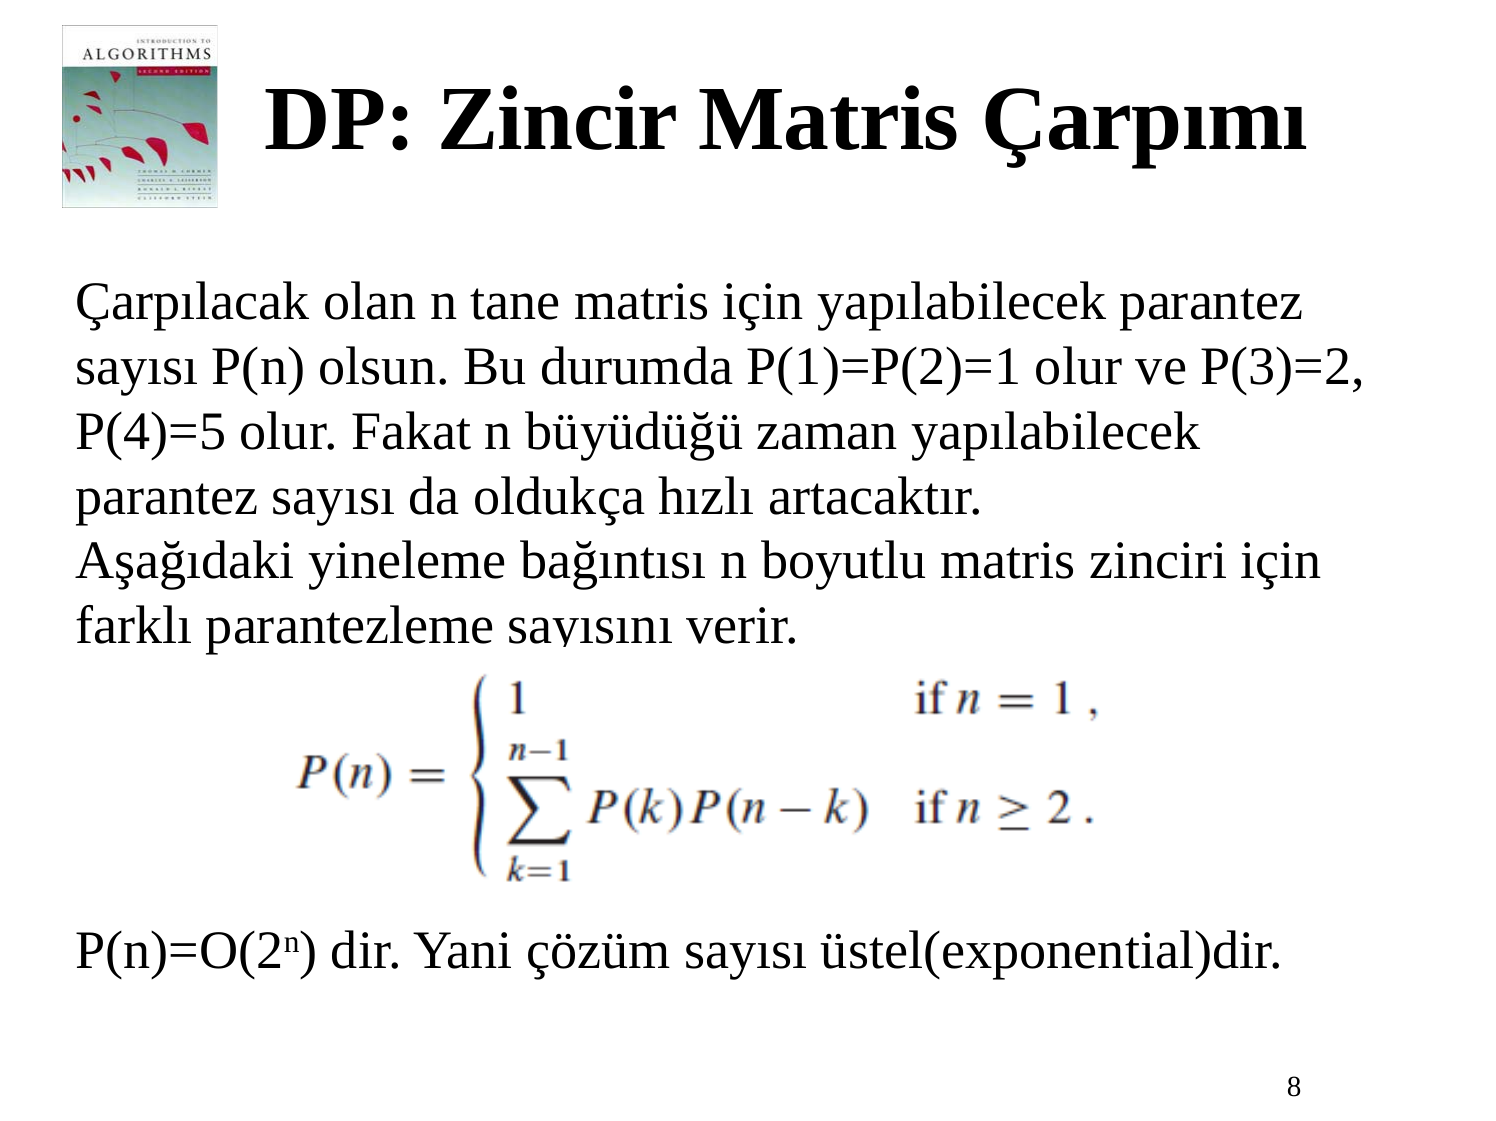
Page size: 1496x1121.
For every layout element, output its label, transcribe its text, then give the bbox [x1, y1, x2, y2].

slide_number 8 [1284, 1067, 1375, 1104]
picture [285, 647, 1124, 899]
picture [62, 25, 218, 208]
title DP: Zincir Matris Çarpımı [262, 2, 1496, 248]
text_box Çarpılacak olan n tane matris için yapılabilecek parantez sayısı P(n) olsun. Bu durumda P(1)=P(2)=1 olur ve P(3)=2, P(4)=5 olur. Fakat n büyüdüğü zaman yapılabilecek parantez sayısı da oldukça hızlı artacaktır. Aşağıdaki yineleme bağıntısı n boyutlu matris zinciri için farklı parantezleme sayısını verir. P(n)=O(2n) dir. Yani çözüm sayısı üstel(exponential)dir. [60, 257, 1386, 987]
